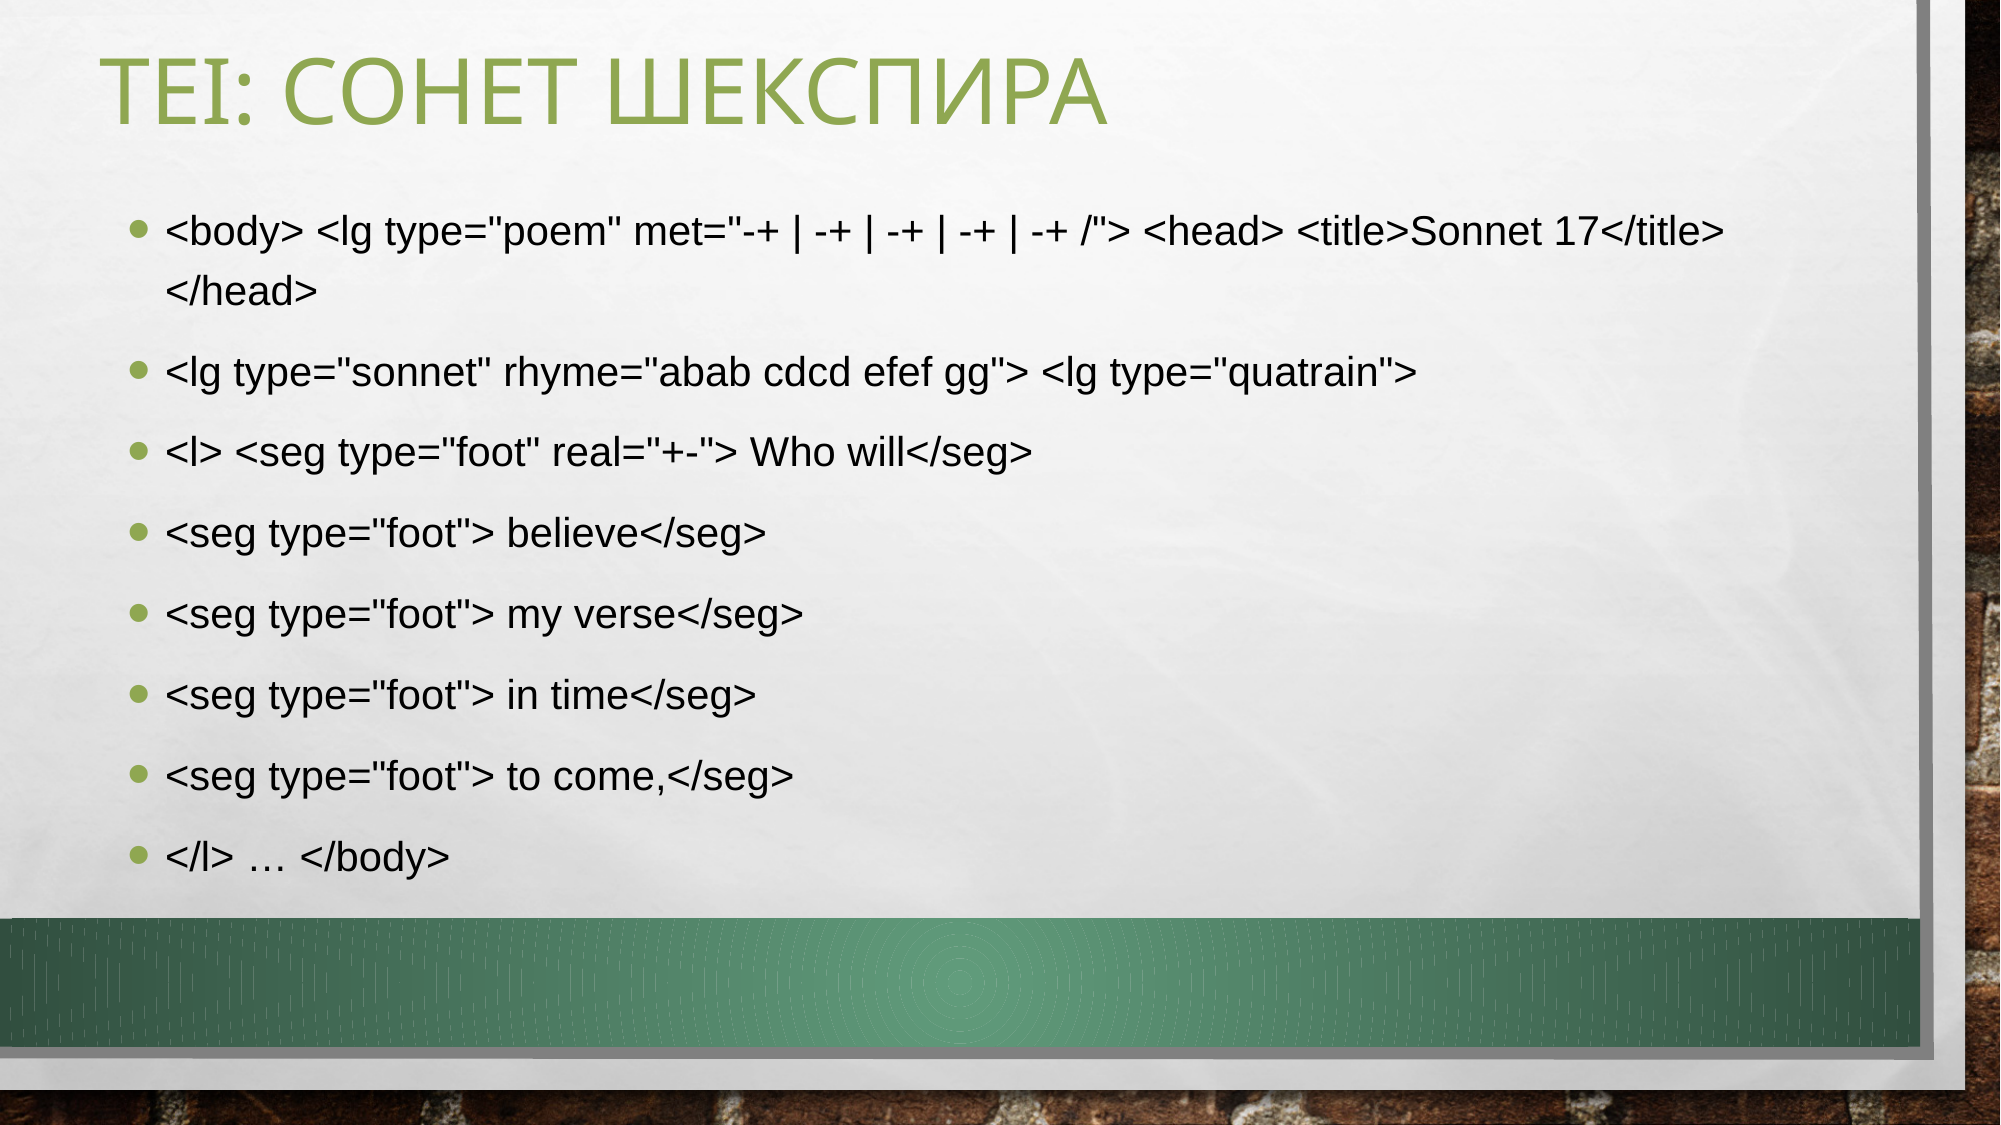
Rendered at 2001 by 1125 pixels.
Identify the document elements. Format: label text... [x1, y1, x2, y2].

picture [0, 0, 2000, 1125]
title TEI: сонет шекспира [84, 0, 1791, 189]
list <body> <lg type="poem" met="-+ | -+ | -+ | -+ | -+ /"> <head> <title>Sonnet 17</title> </head> <lg type="sonnet" rhyme="abab cdcd efef gg"> <lg type="quatrain"> <l> <seg type="foot" real="+-"> Who will</seg> <seg type="foot"> believe</seg> <seg type="foot"> my verse</seg> <seg type="foot"> in time</seg> <seg type="foot"> to come,</seg> </l> … </body> [112, 191, 1818, 882]
